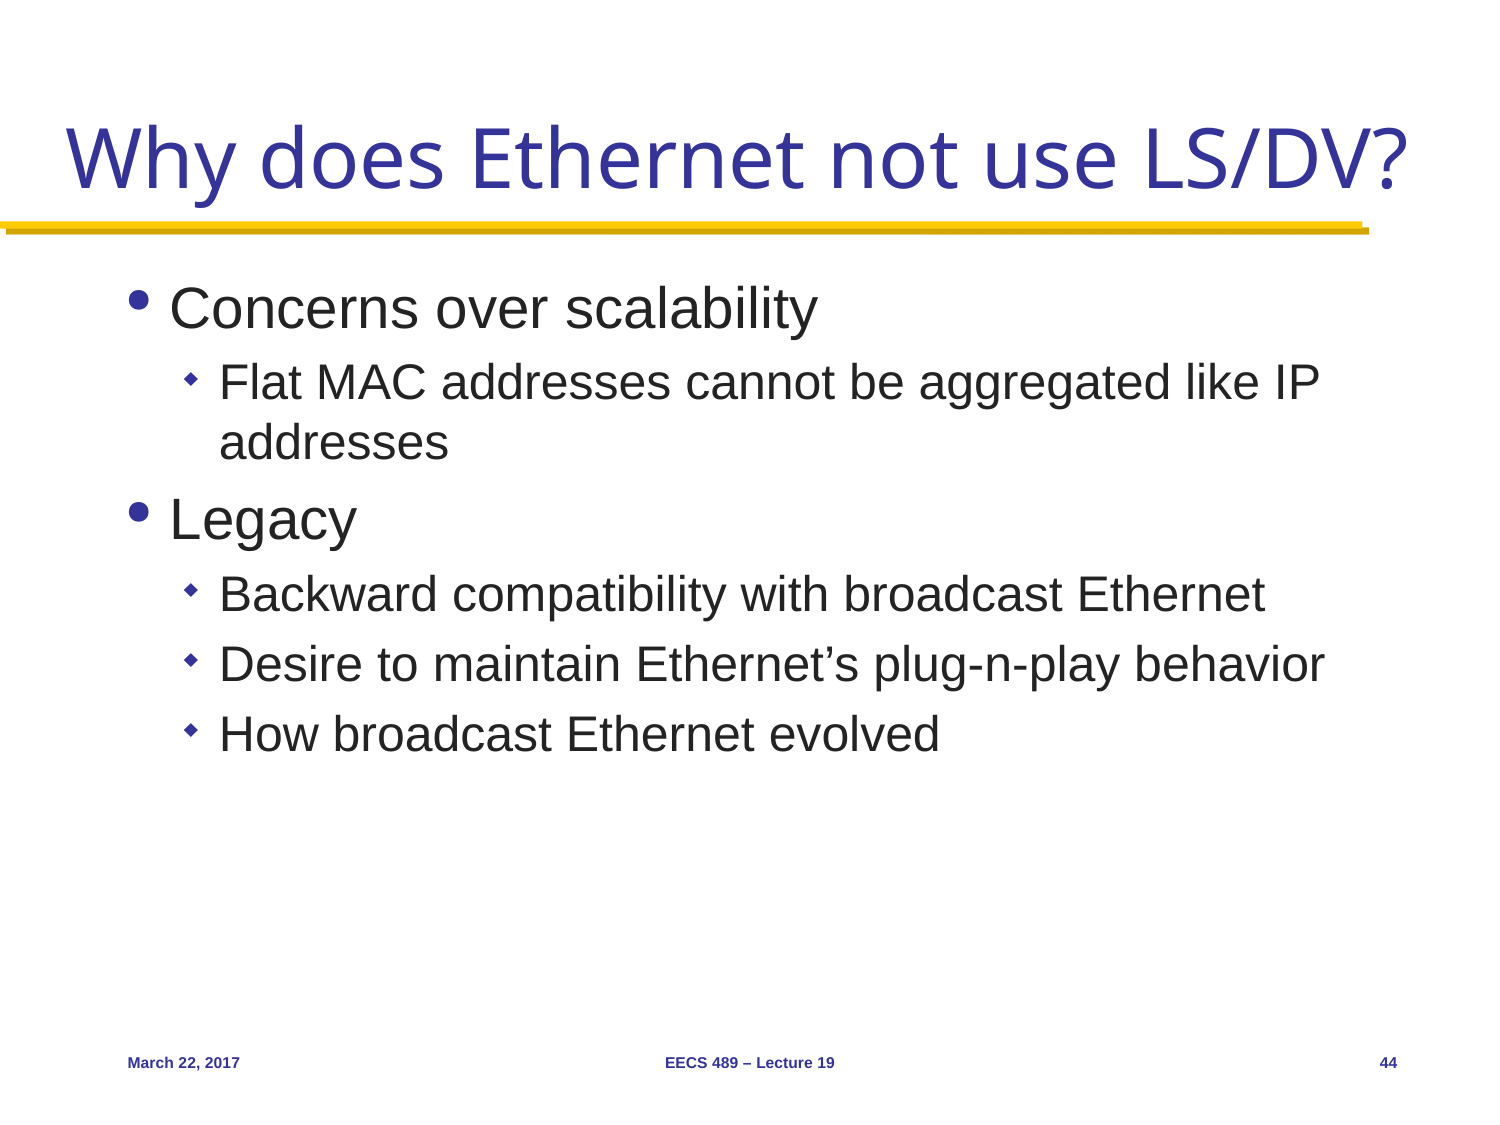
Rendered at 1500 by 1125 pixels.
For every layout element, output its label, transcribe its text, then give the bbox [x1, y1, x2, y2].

slide_number 44 [1312, 1024, 1413, 1101]
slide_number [112, 1024, 426, 1101]
title Why does Ethernet not use LS/DV? [49, 24, 1451, 213]
list Concerns over scalability Flat MAC addresses cannot be aggregated like IP addresses Legacy Backward compatibility with broadcast Ethernet Desire to maintain Ethernet’s plug-n-play behavior How broadcast Ethernet evolved [112, 262, 1413, 988]
footer EECS 489 – Lecture 19 [512, 1024, 988, 1101]
